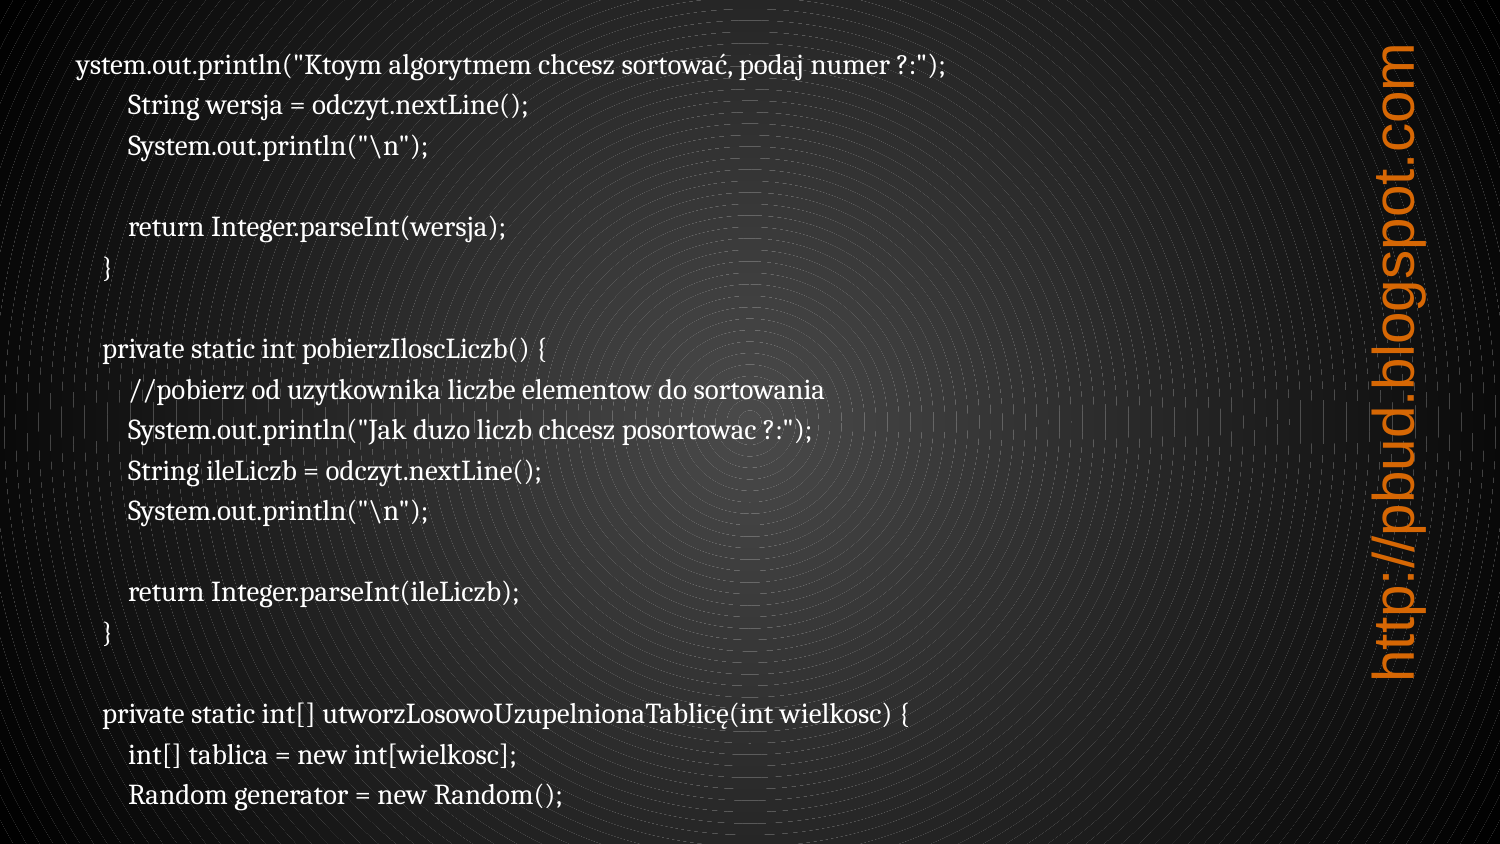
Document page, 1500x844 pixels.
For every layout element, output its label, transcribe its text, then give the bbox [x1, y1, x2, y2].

text_box ystem.out.println("Ktoym algorytmem chcesz sortować, podaj numer ?:"); String wersja = odczyt.nextLine(); System.out.println("\n"); return Integer.parseInt(wersja); } private static int pobierzIloscLiczb() { //pobierz od uzytkownika liczbe elementow do sortowania System.out.println("Jak duzo liczb chcesz posortowac ?:"); String ileLiczb = odczyt.nextLine(); System.out.println("\n"); return Integer.parseInt(ileLiczb); } private static int[] utworzLosowoUzupelnionaTablicę(int wielkosc) { int[] tablica = new int[wielkosc]; Random generator = new Random(); [76, 39, 1262, 772]
slide_number http://pbud.blogspot.com [1339, 27, 1442, 759]
